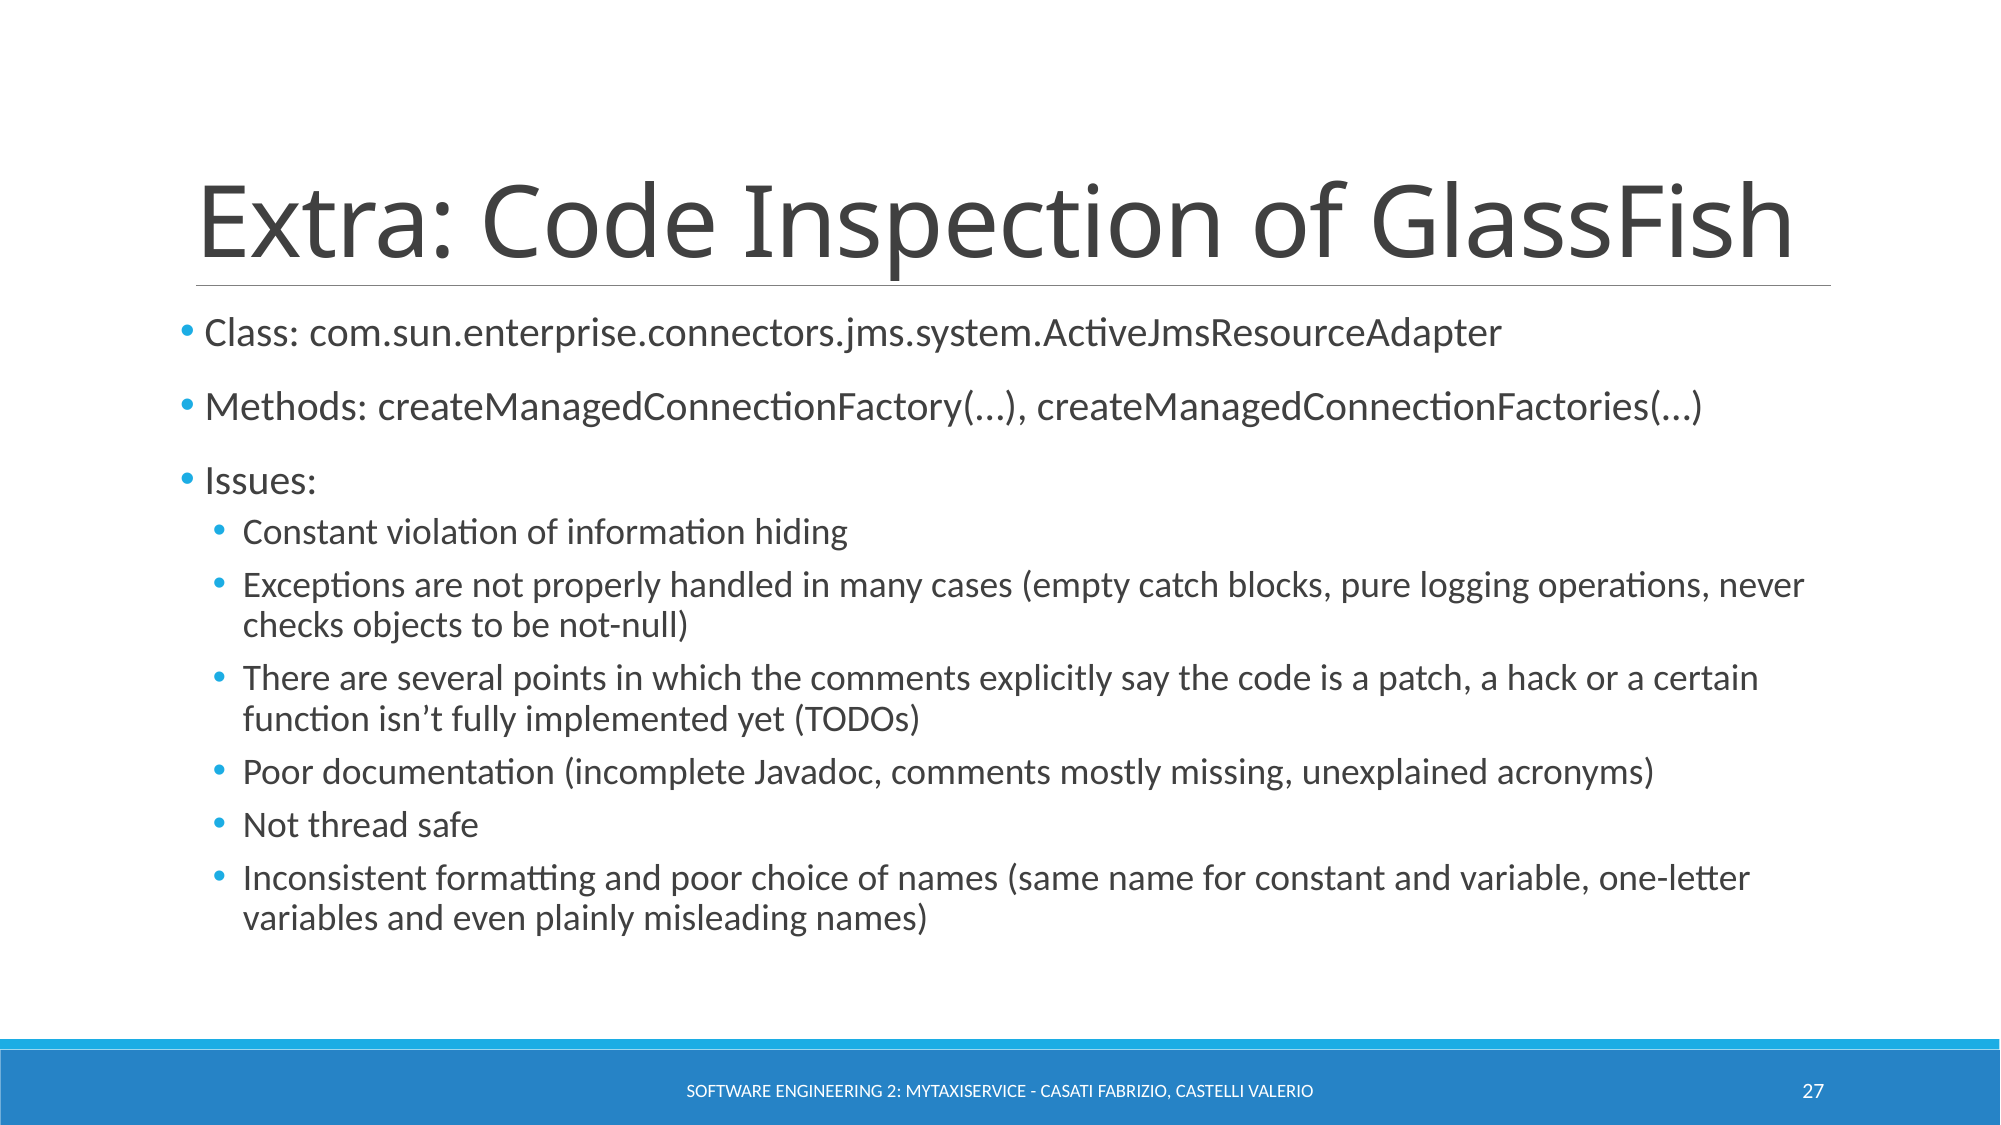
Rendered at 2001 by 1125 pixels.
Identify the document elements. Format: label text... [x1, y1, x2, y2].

title Extra: Code Inspection of GlassFish [180, 47, 1830, 285]
list Class: com.sun.enterprise.connectors.jms.system.ActiveJmsResourceAdapter Methods: createManagedConnectionFactory(…), createManagedConnectionFactories(…) Issues: Constant violation of information hiding Exceptions are not properly handled in many cases (empty catch blocks, pure logging operations, never checks objects to be not-null) There are several points in which the comments explicitly say the code is a patch, a hack or a certain function isn’t fully implemented yet (TODOs) Poor documentation (incomplete Javadoc, comments mostly missing, unexplained acronyms) Not thread safe Inconsistent formatting and poor choice of names (same name for constant and variable, one-letter variables and even plainly misleading names) [180, 302, 1830, 963]
footer Software Engineering 2: myTaxiService - Casati Fabrizio, Castelli Valerio [604, 1059, 1396, 1120]
slide_number 27 [1624, 1059, 1840, 1120]
